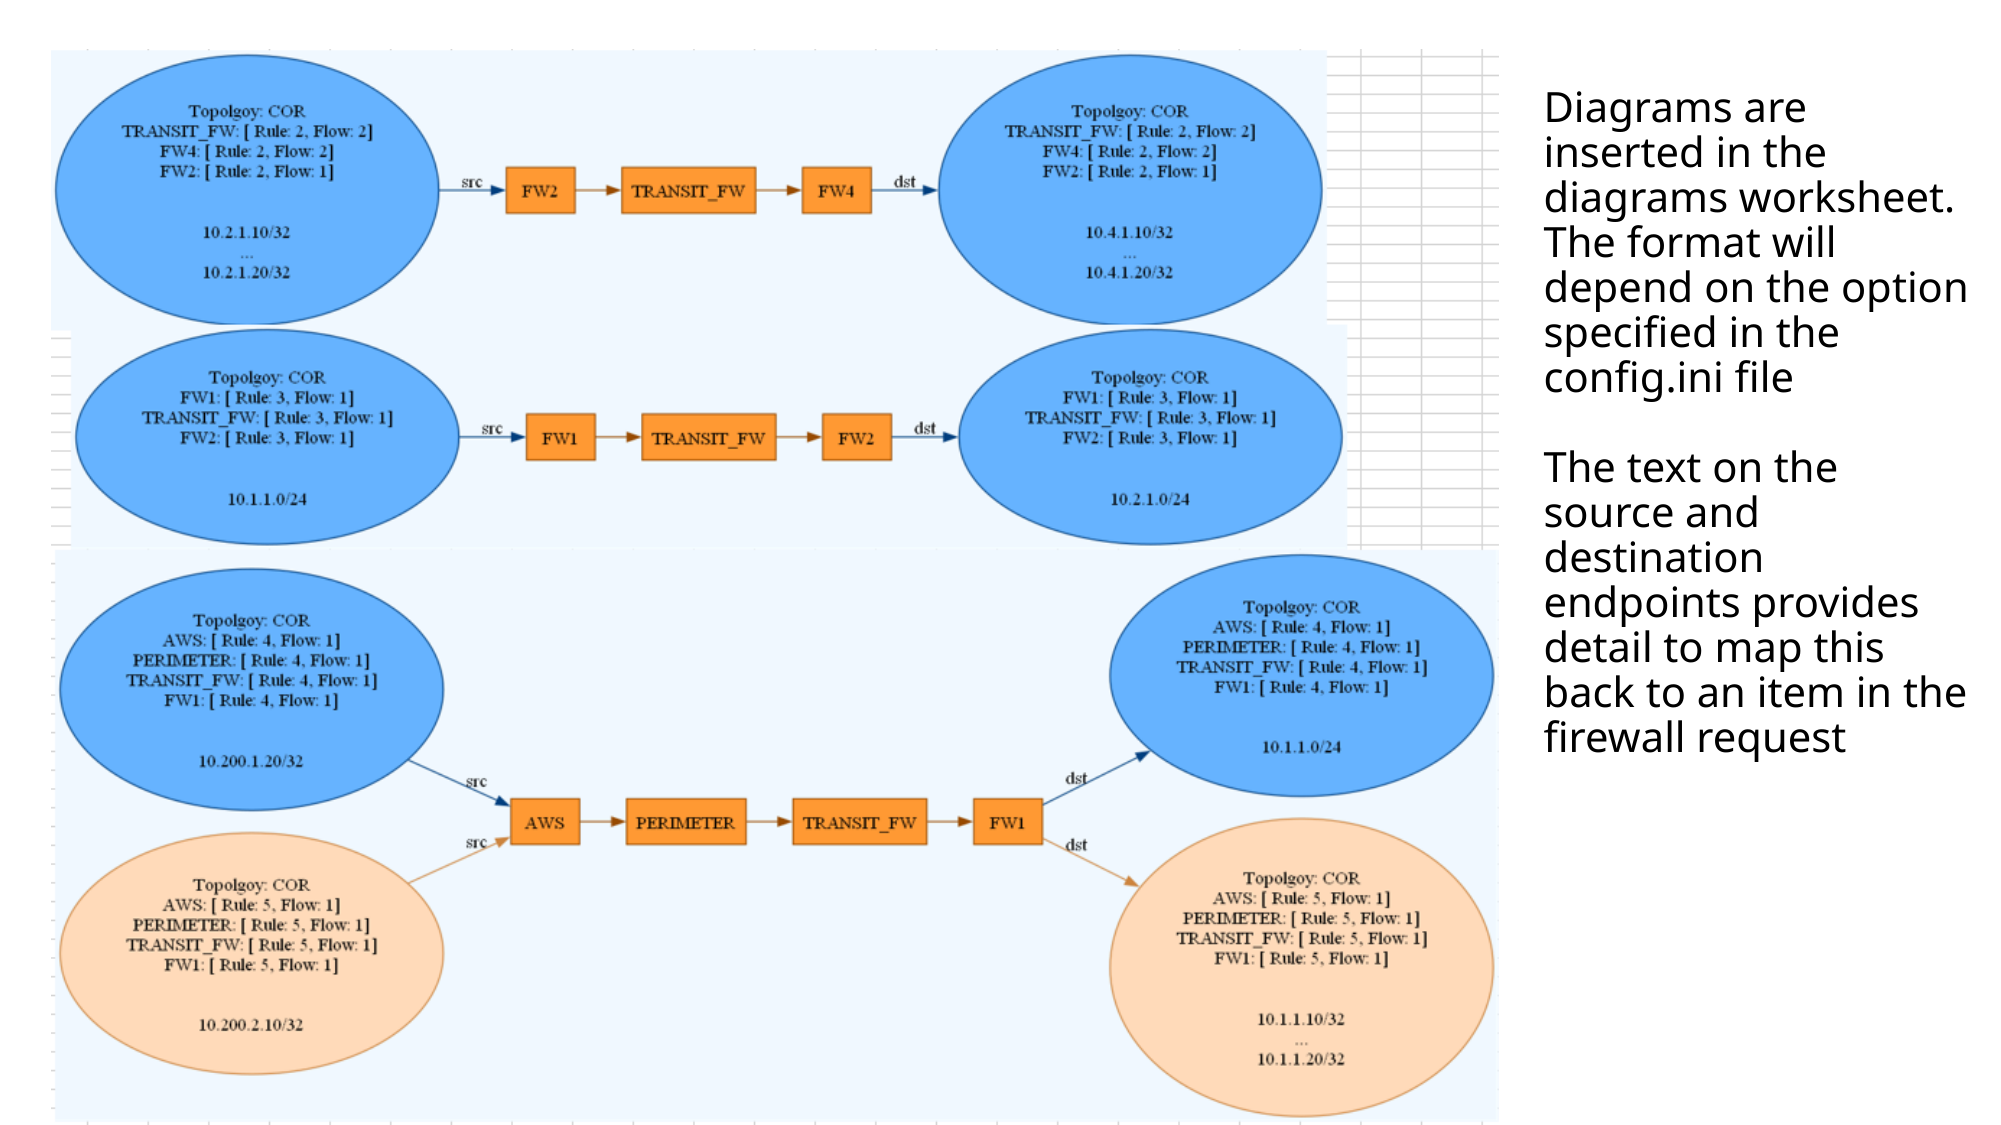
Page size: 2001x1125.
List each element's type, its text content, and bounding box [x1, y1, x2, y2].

title Diagrams are inserted in the diagrams worksheet. The format will depend on the option specified in the config.ini file The text on the source and destination endpoints provides detail to map this back to an item in the firewall request [1528, 63, 1986, 785]
picture [50, 49, 1499, 1125]
